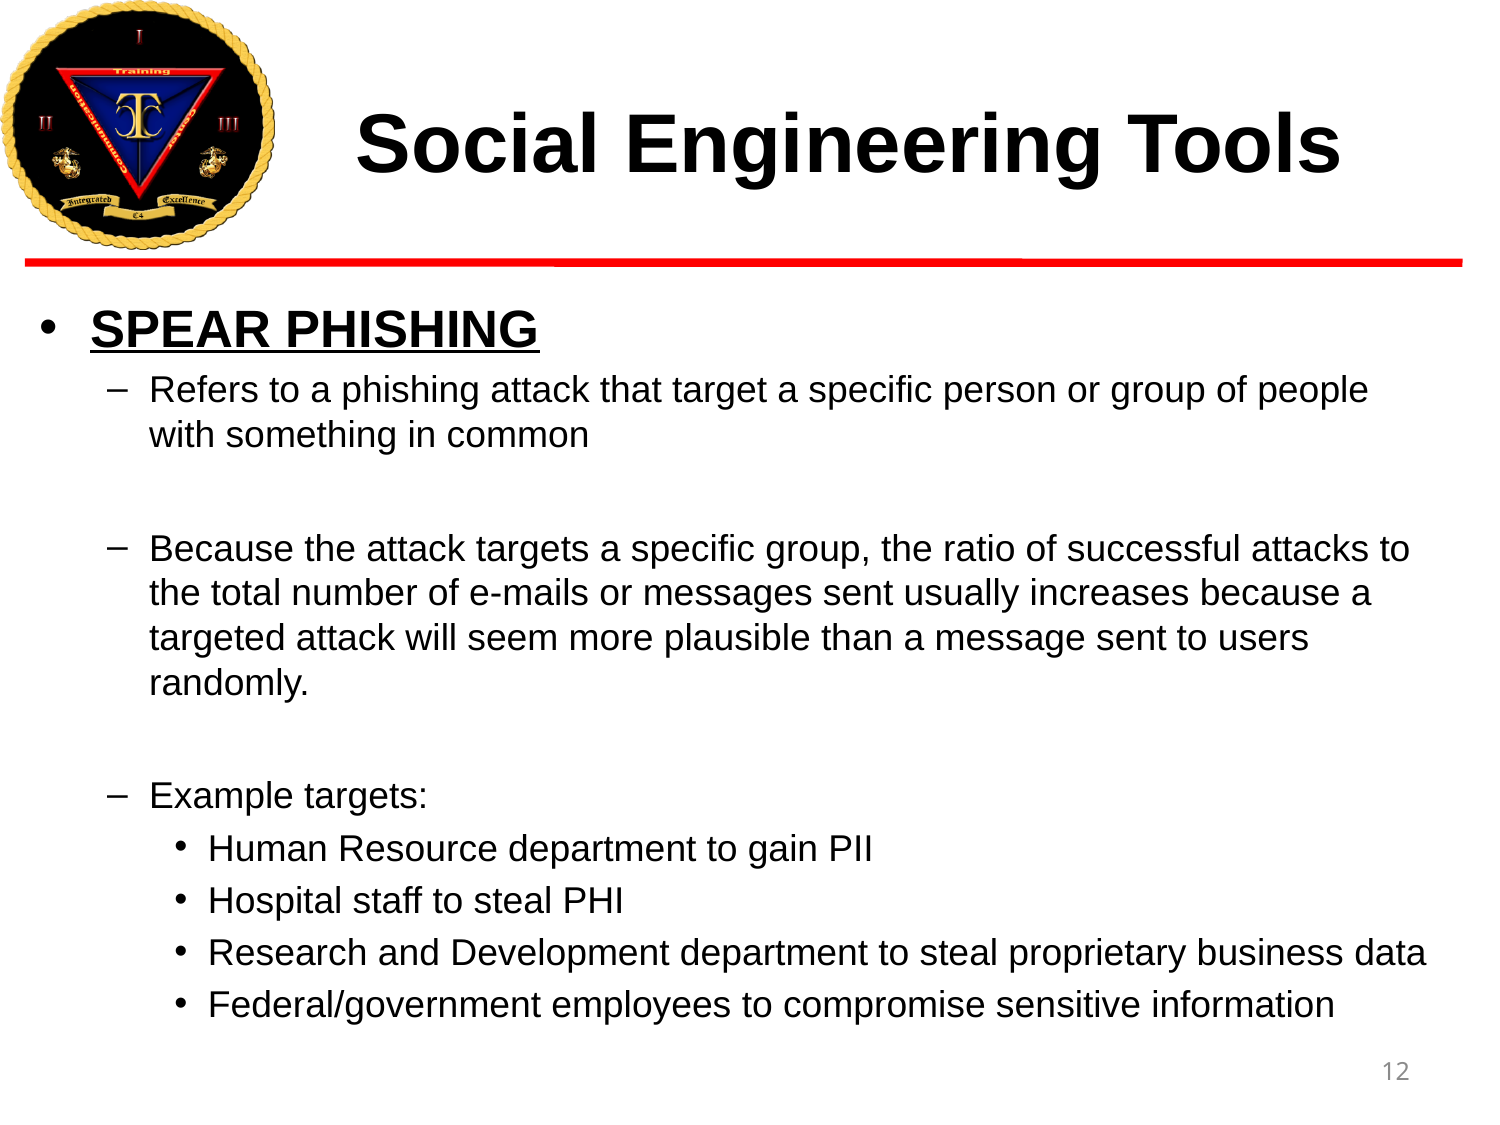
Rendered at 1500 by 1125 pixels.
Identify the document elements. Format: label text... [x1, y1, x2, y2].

picture [0, 0, 275, 250]
slide_number 12 [1074, 1042, 1425, 1103]
list SPEAR PHISHING Refers to a phishing attack that target a specific person or group of people with something in common Because the attack targets a specific group, the ratio of successful attacks to the total number of e-mails or messages sent usually increases because a targeted attack will seem more plausible than a message sent to users randomly. Example targets: Human Resource department to gain PII Hospital staff to steal PHI Research and Development department to steal proprietary business data Federal/government employees to compromise sensitive information [24, 287, 1463, 1081]
title Social Engineering Tools [237, 44, 1463, 233]
